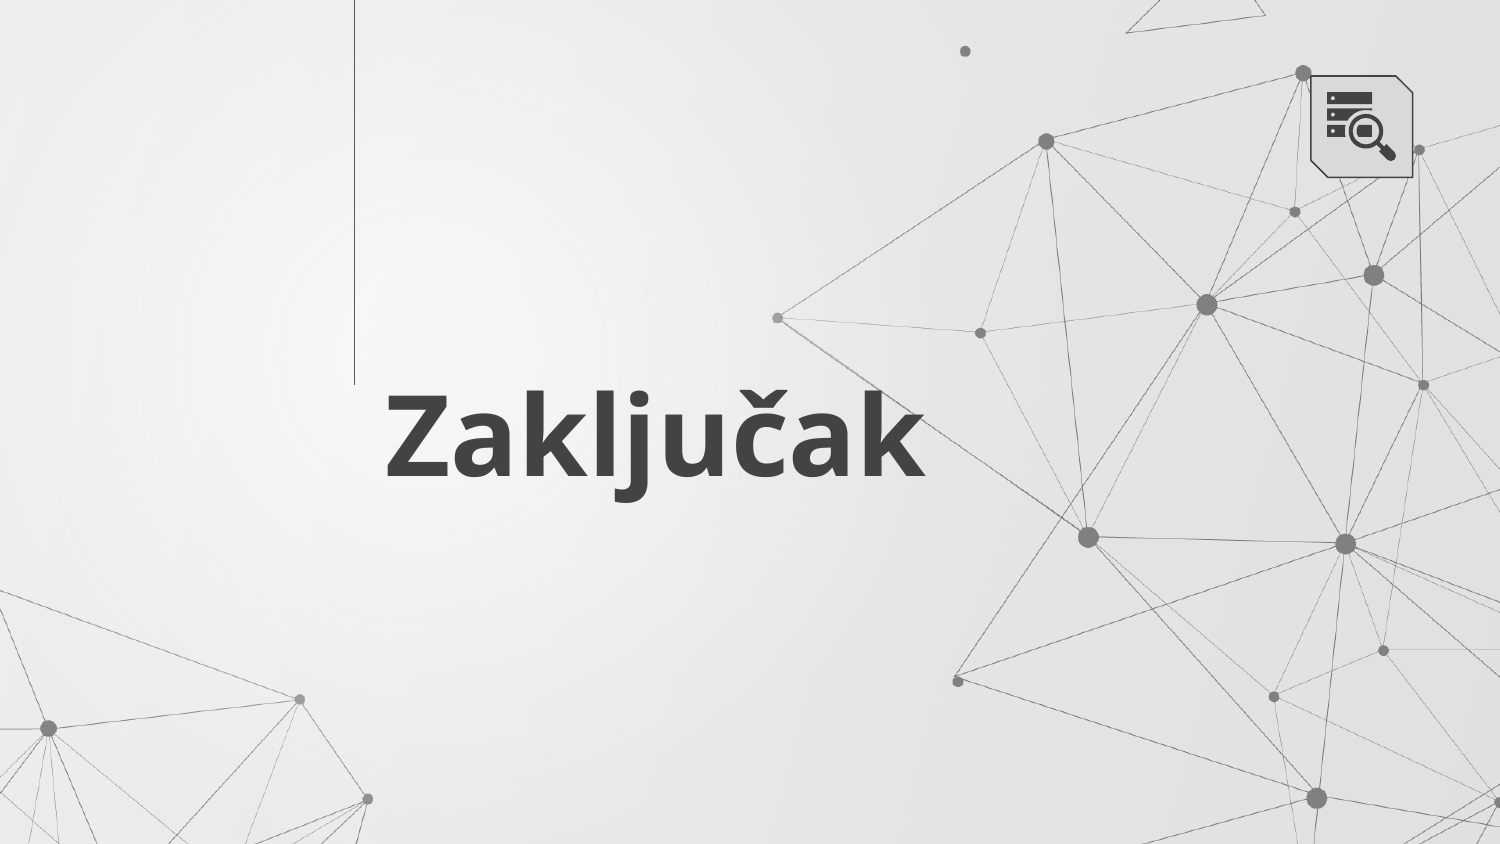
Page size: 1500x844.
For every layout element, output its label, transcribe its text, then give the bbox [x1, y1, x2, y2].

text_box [1326, 91, 1397, 162]
title Zaključak [370, 273, 1224, 589]
text_box [1310, 76, 1413, 178]
picture [0, 0, 1500, 844]
